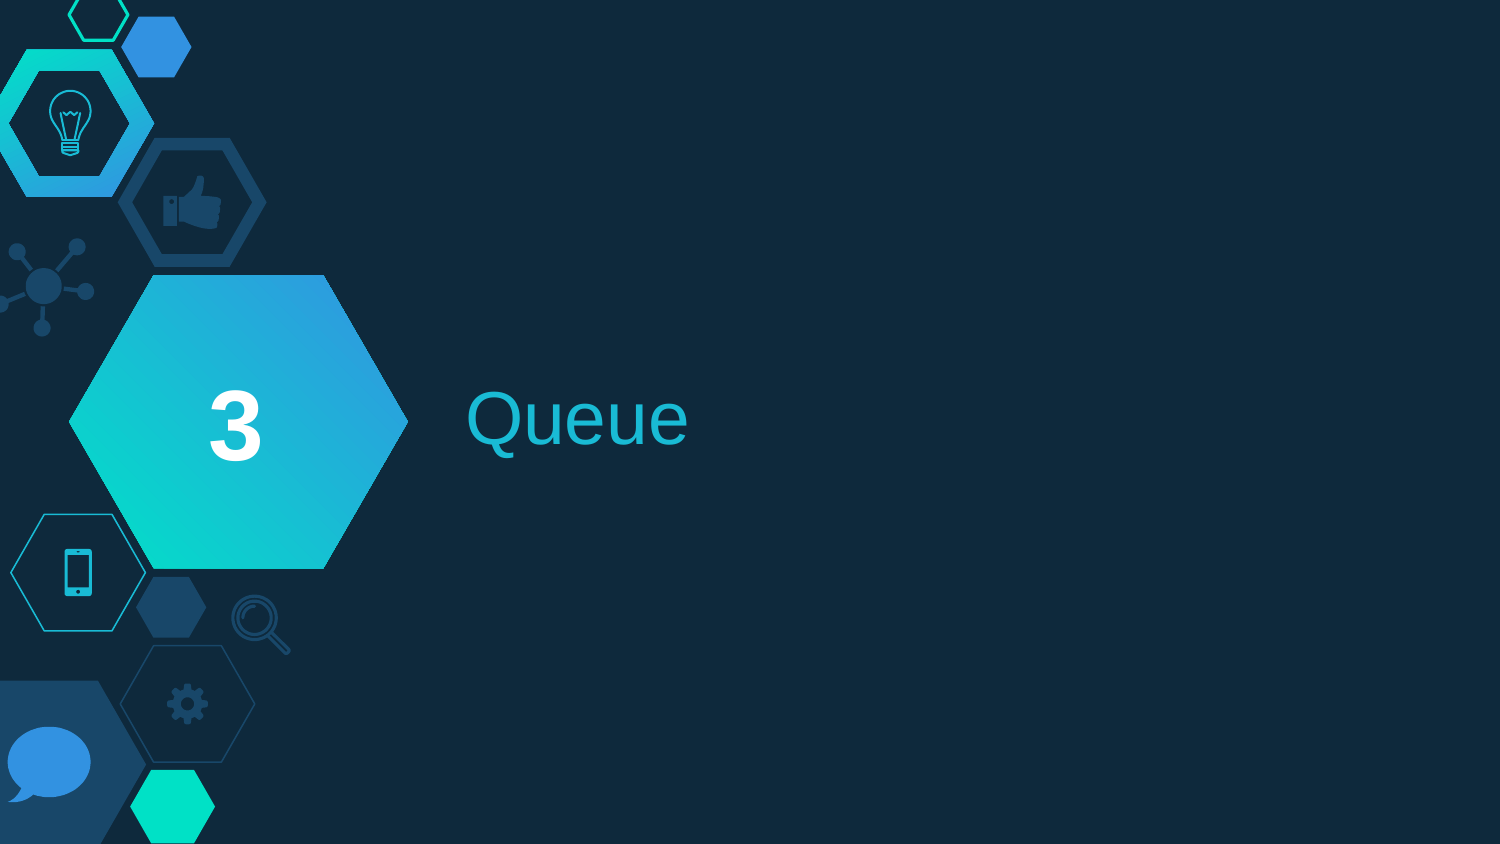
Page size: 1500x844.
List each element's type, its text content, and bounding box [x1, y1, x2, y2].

text_box 3 [67, 274, 407, 566]
title Queue [450, 284, 1375, 475]
